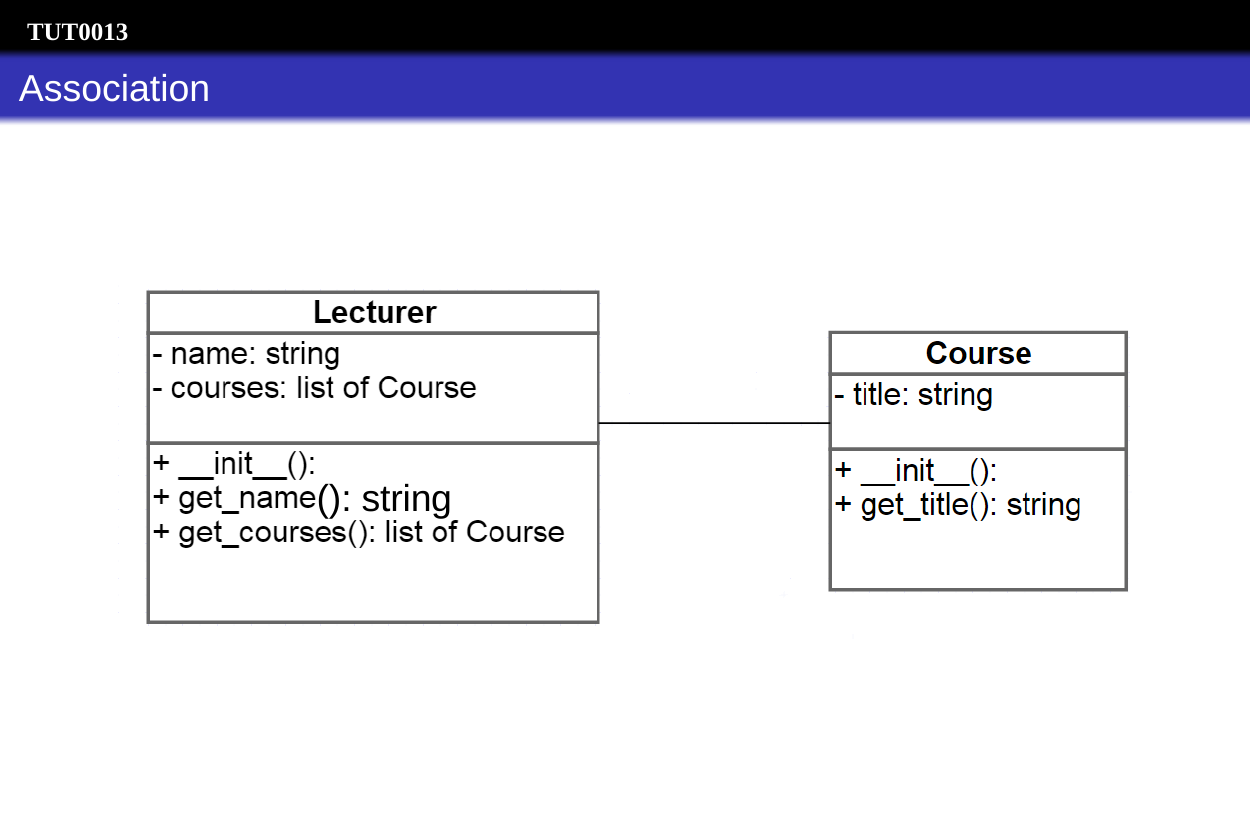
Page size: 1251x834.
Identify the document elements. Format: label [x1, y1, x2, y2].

picture [118, 278, 1132, 640]
picture [0, 0, 1250, 129]
